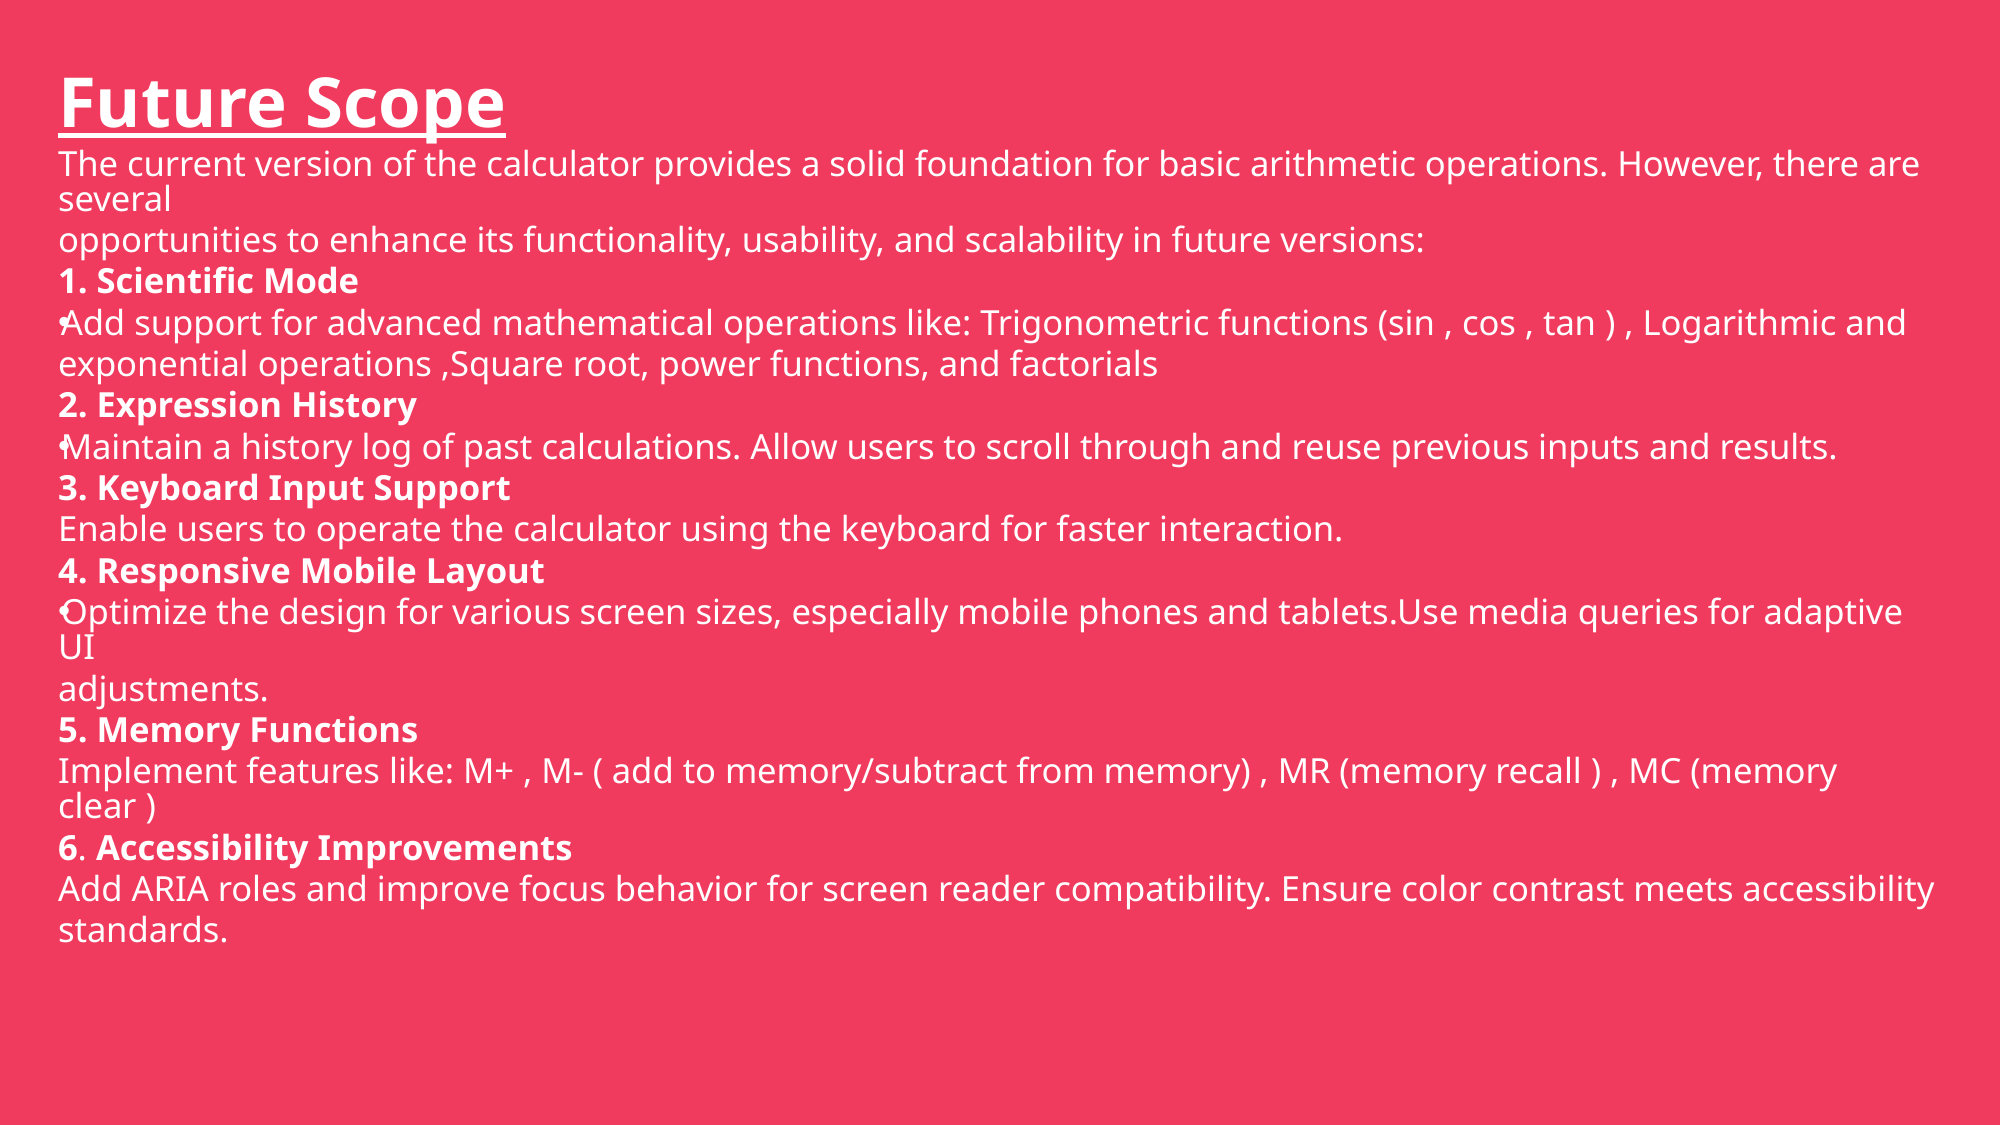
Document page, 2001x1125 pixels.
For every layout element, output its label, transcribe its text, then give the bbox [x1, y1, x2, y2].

subtitle Future Scope The current version of the calculator provides a solid foundation for basic arithmetic operations. However, there are several opportunities to enhance its functionality, usability, and scalability in future versions: 1. Scientific Mode Add support for advanced mathematical operations like: Trigonometric functions (sin , cos , tan ) , Logarithmic and exponential operations ,Square root, power functions, and factorials 2. Expression History Maintain a history log of past calculations. Allow users to scroll through and reuse previous inputs and results. 3. Keyboard Input Support Enable users to operate the calculator using the keyboard for faster interaction. 4. Responsive Mobile Layout Optimize the design for various screen sizes, especially mobile phones and tablets.Use media queries for adaptive UI adjustments. 5. Memory Functions Implement features like: M+ , M- ( add to memory/subtract from memory) , MR (memory recall ) , MC (memory clear ) 6. Accessibility Improvements Add ARIA roles and improve focus behavior for screen reader compatibility. Ensure color contrast meets accessibility standards. [43, 63, 1953, 1056]
